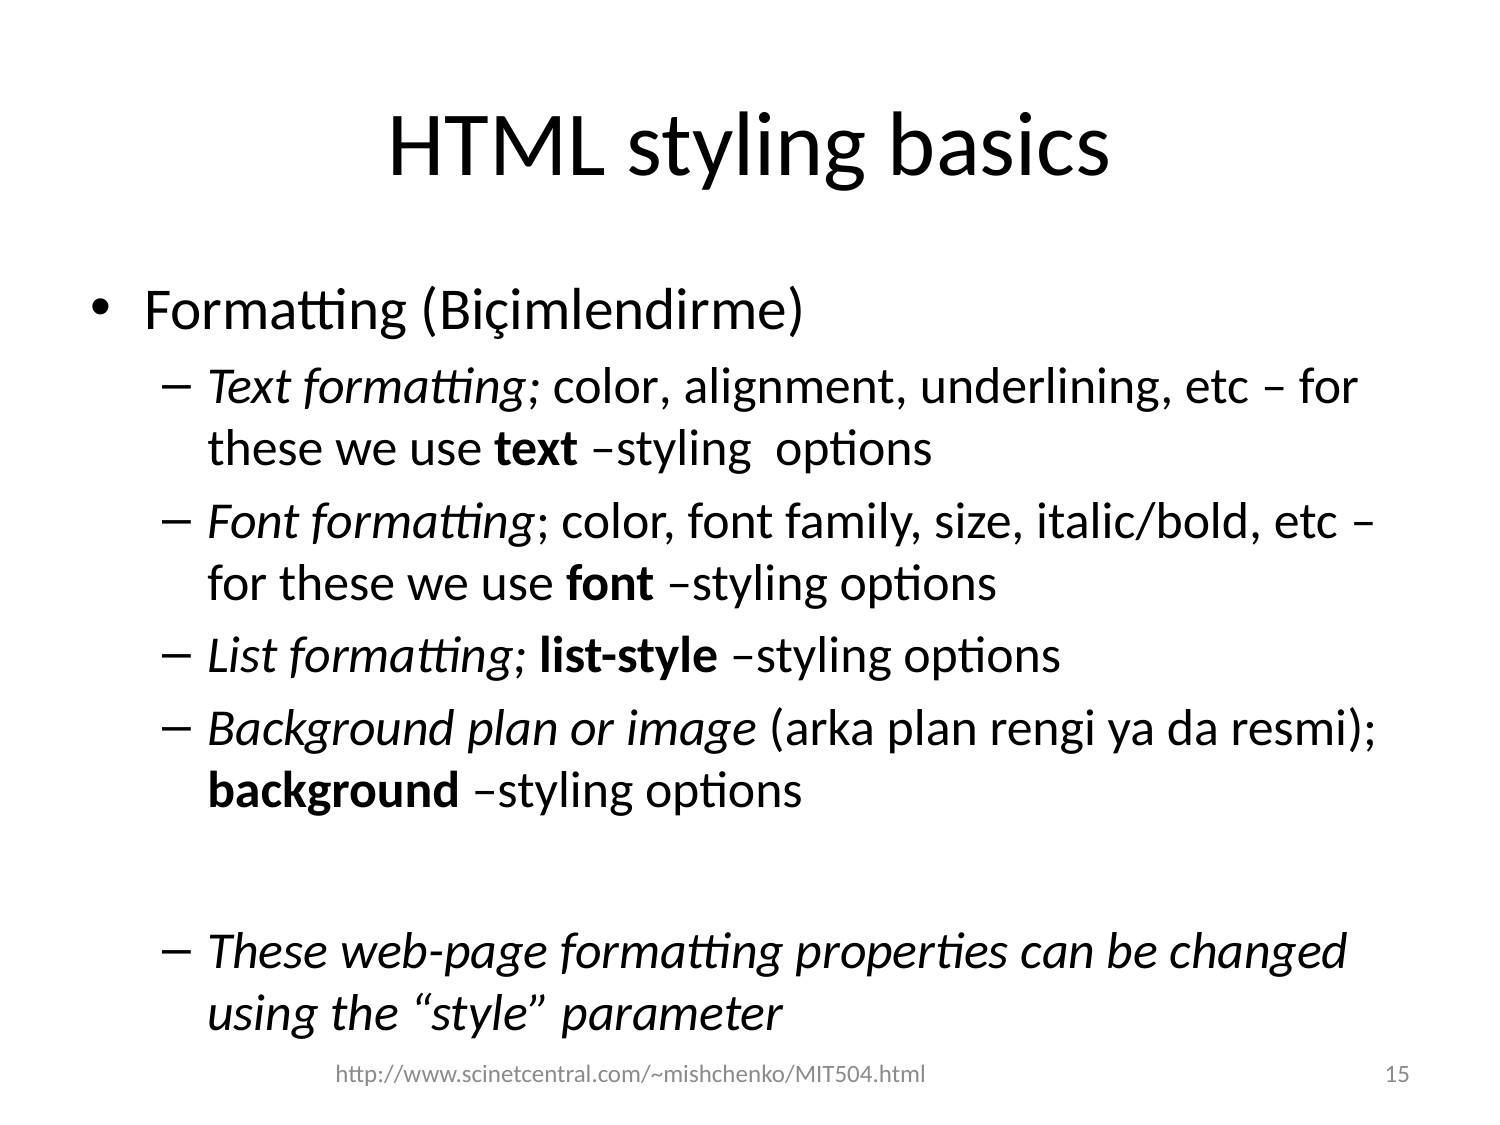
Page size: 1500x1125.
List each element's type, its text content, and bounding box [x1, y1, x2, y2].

title HTML styling basics [75, 45, 1425, 233]
list Formatting (Biçimlendirme) Text formatting; color, alignment, underlining, etc – for these we use text –styling options Font formatting; color, font family, size, italic/bold, etc – for these we use font –styling options List formatting; list-style –styling options Background plan or image (arka plan rengi ya da resmi); background –styling options These web-page formatting properties can be changed using the “style” parameter [75, 262, 1450, 1050]
slide_number 15 [1074, 1042, 1425, 1103]
footer http://www.scinetcentral.com/~mishchenko/MIT504.html [275, 1042, 988, 1103]
